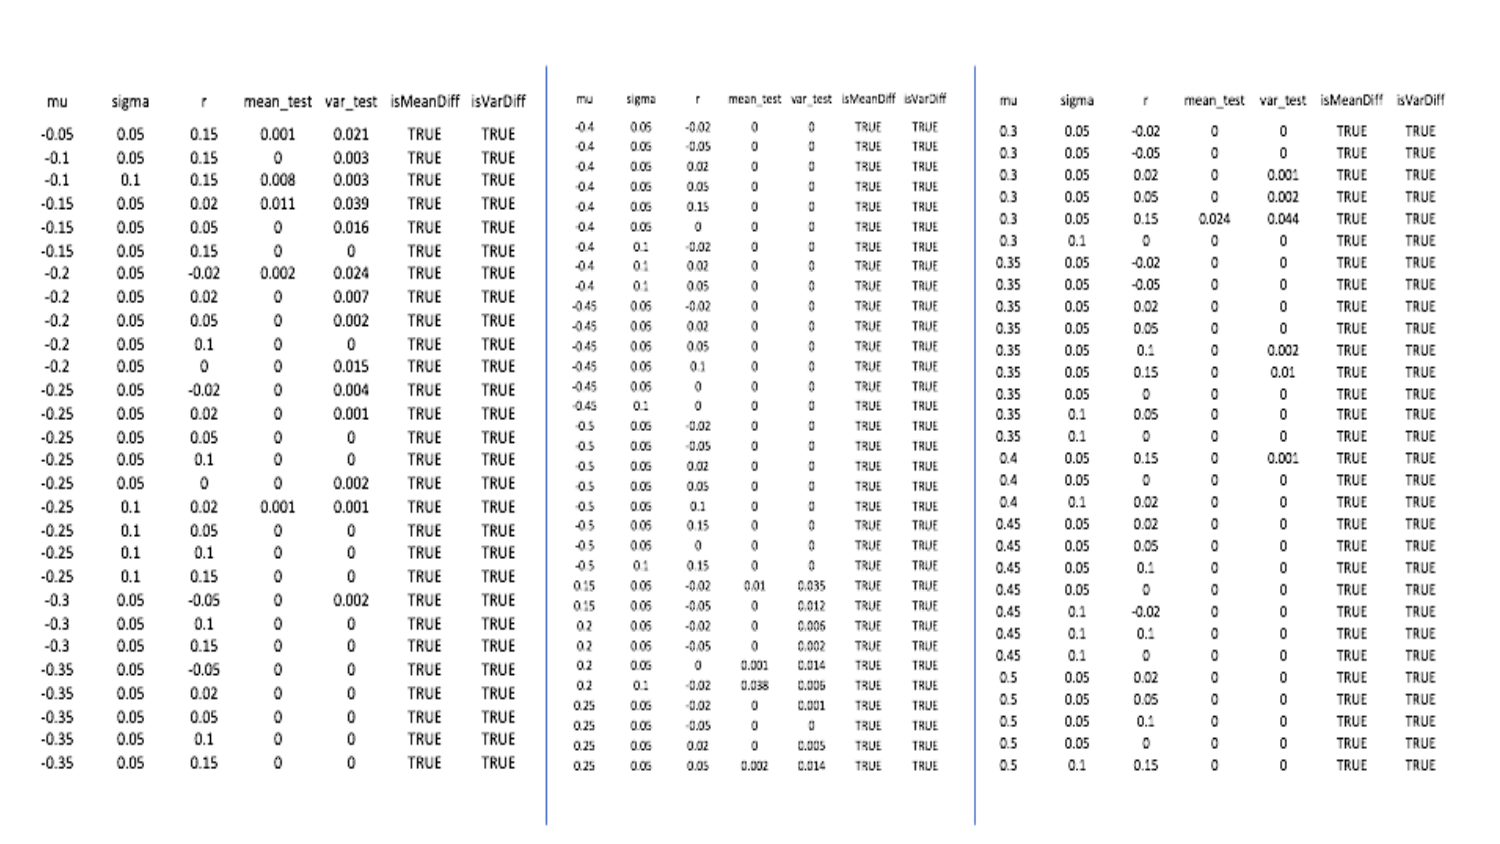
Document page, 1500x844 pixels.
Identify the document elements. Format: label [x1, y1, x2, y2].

picture [30, 60, 1469, 834]
